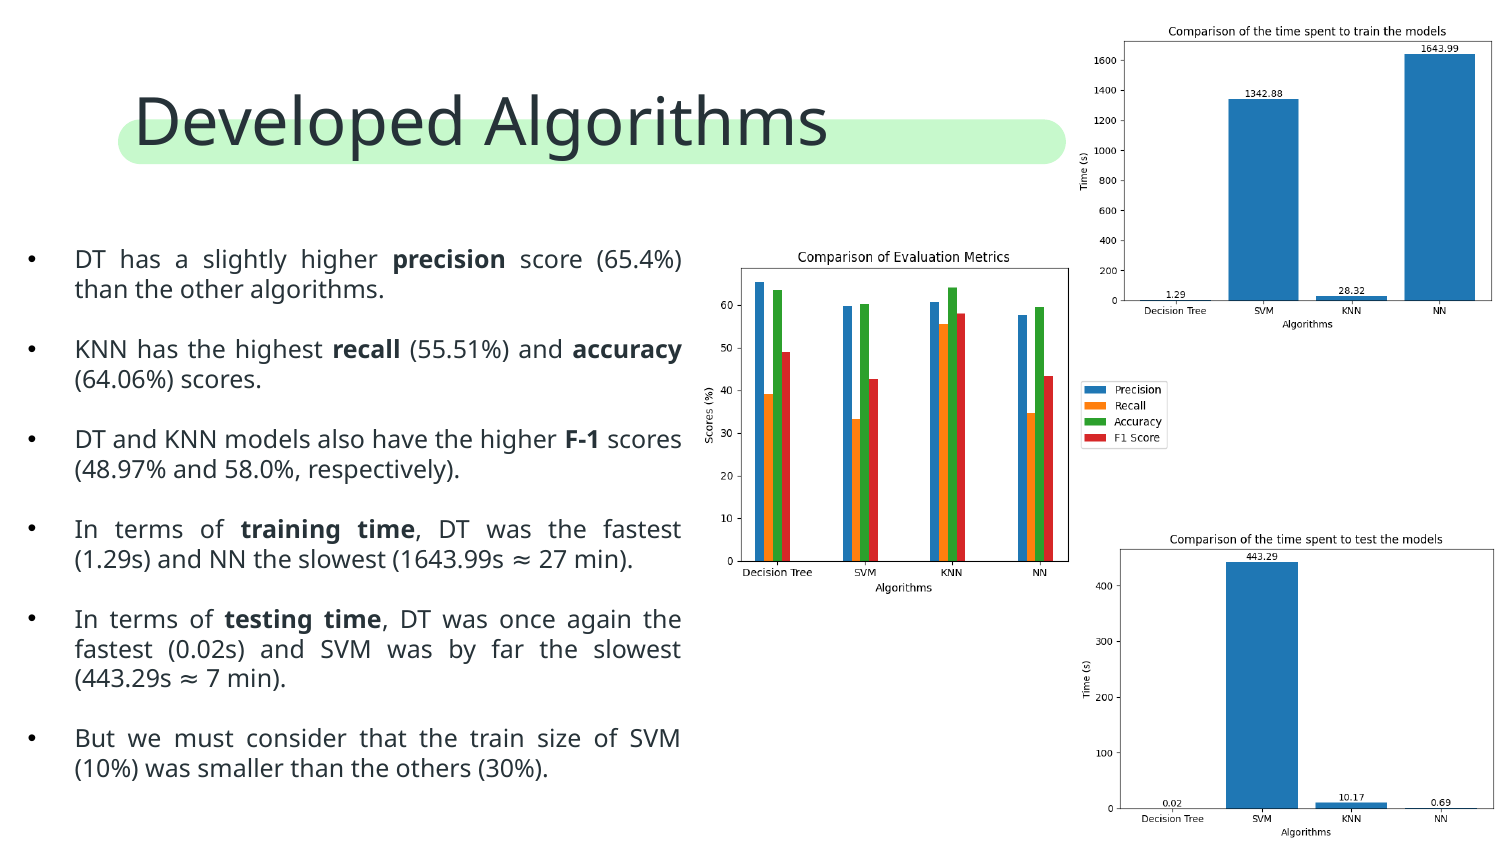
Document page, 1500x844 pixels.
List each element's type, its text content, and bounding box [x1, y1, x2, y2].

text_box DT has a slightly higher precision score (65.4%) than the other algorithms. KNN has the highest recall (55.51%) and accuracy (64.06%) scores. DT and KNN models also have the higher F-1 scores (48.97% and 58.0%, respectively). In terms of training time, DT was the fastest (1.29s) and NN the slowest (1643.99s ≈ 27 min). In terms of testing time, DT was once again the fastest (0.02s) and SVM was by far the slowest (443.29s ≈ 7 min). But we must consider that the train size of SVM (10%) was smaller than the others (30%). [12, 228, 698, 762]
picture [696, 19, 1500, 844]
title Developed Algorithms [118, 63, 1068, 176]
